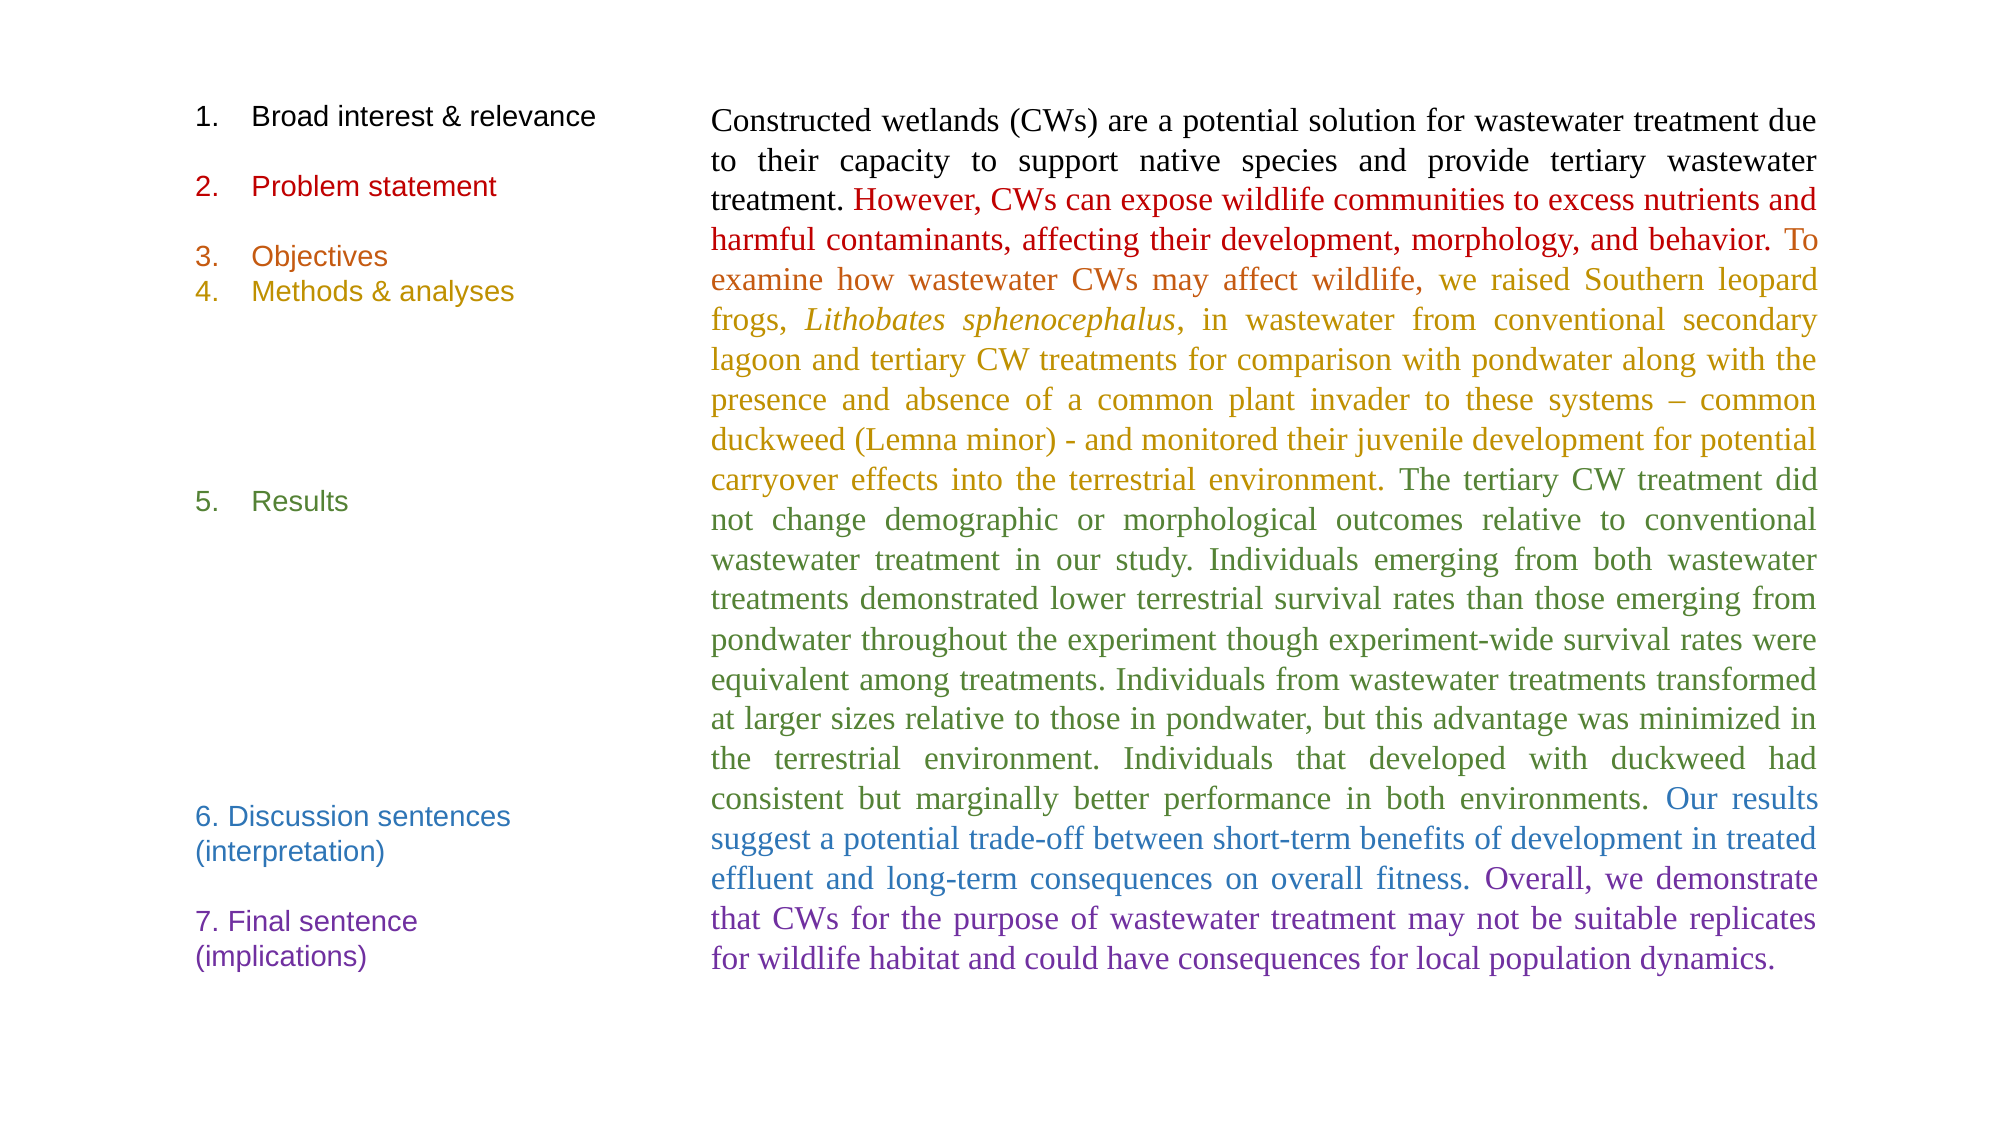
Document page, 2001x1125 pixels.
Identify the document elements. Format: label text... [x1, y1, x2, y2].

text_box Constructed wetlands (CWs) are a potential solution for wastewater treatment due to their capacity to support native species and provide tertiary wastewater treatment. However, CWs can expose wildlife communities to excess nutrients and harmful contaminants, affecting their development, morphology, and behavior. To examine how wastewater CWs may affect wildlife, we raised Southern leopard frogs, Lithobates sphenocephalus, in wastewater from conventional secondary lagoon and tertiary CW treatments for comparison with pondwater along with the presence and absence of a common plant invader to these systems – common duckweed (Lemna minor) - and monitored their juvenile development for potential carryover effects into the terrestrial environment. The tertiary CW treatment did not change demographic or morphological outcomes relative to conventional wastewater treatment in our study. Individuals emerging from both wastewater treatments demonstrated lower terrestrial survival rates than those emerging from pondwater throughout the experiment though experiment-wide survival rates were equivalent among treatments. Individuals from wastewater treatments transformed at larger sizes relative to those in pondwater, but this advantage was minimized in the terrestrial environment. Individuals that developed with duckweed had consistent but marginally better performance in both environments. Our results suggest a potential trade-off between short-term benefits of development in treated effluent and long-term consequences on overall fitness. Overall, we demonstrate that CWs for the purpose of wastewater treatment may not be suitable replicates for wildlife habitat and could have consequences for local population dynamics. [696, 90, 1834, 984]
text_box Broad interest & relevance Problem statement Objectives Methods & analyses Results 6. Discussion sentences (interpretation) 7. Final sentence (implications) [180, 90, 627, 980]
